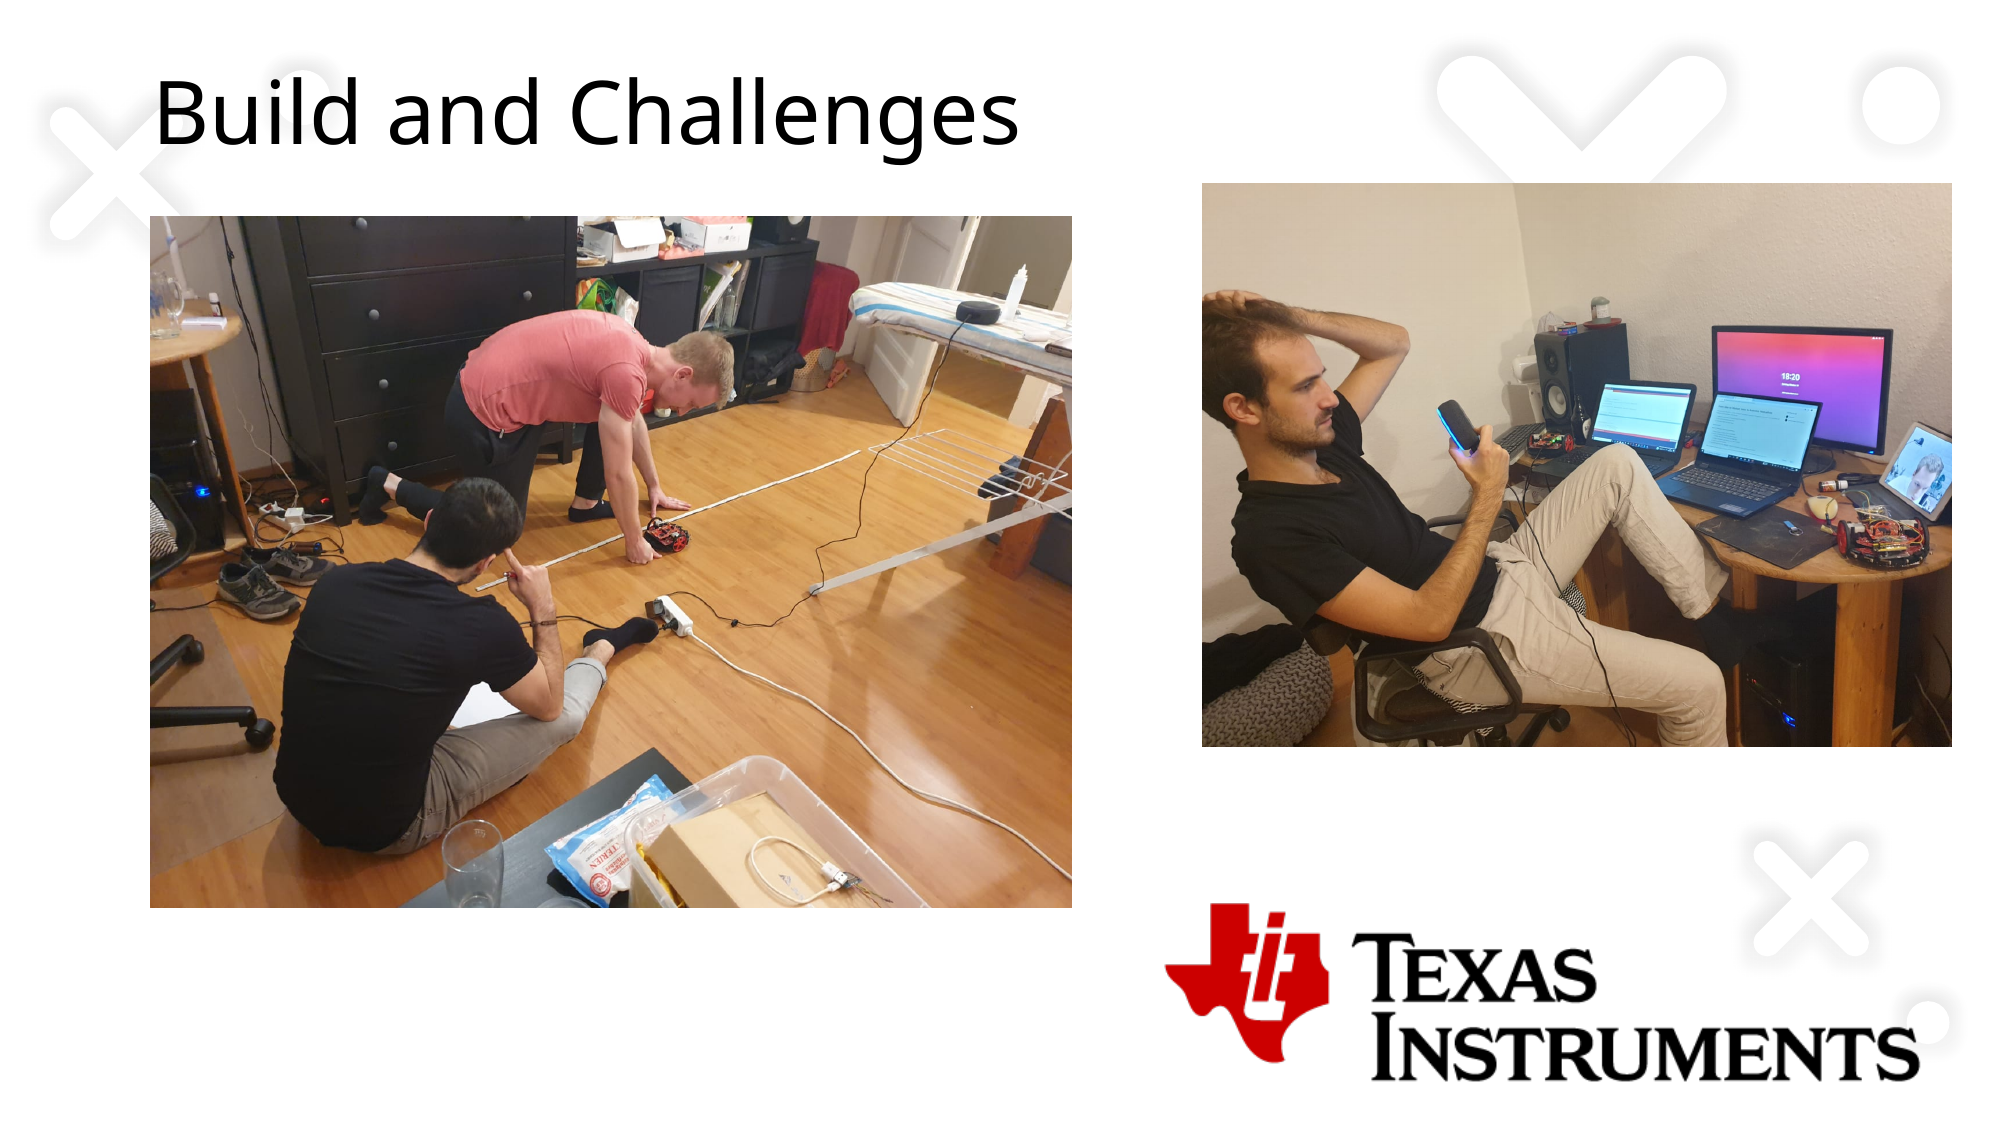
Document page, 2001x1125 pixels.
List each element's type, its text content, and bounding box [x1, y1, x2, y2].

picture [1098, 183, 1987, 1125]
picture [150, 216, 1072, 908]
title Build and Challenges [137, 59, 1863, 278]
